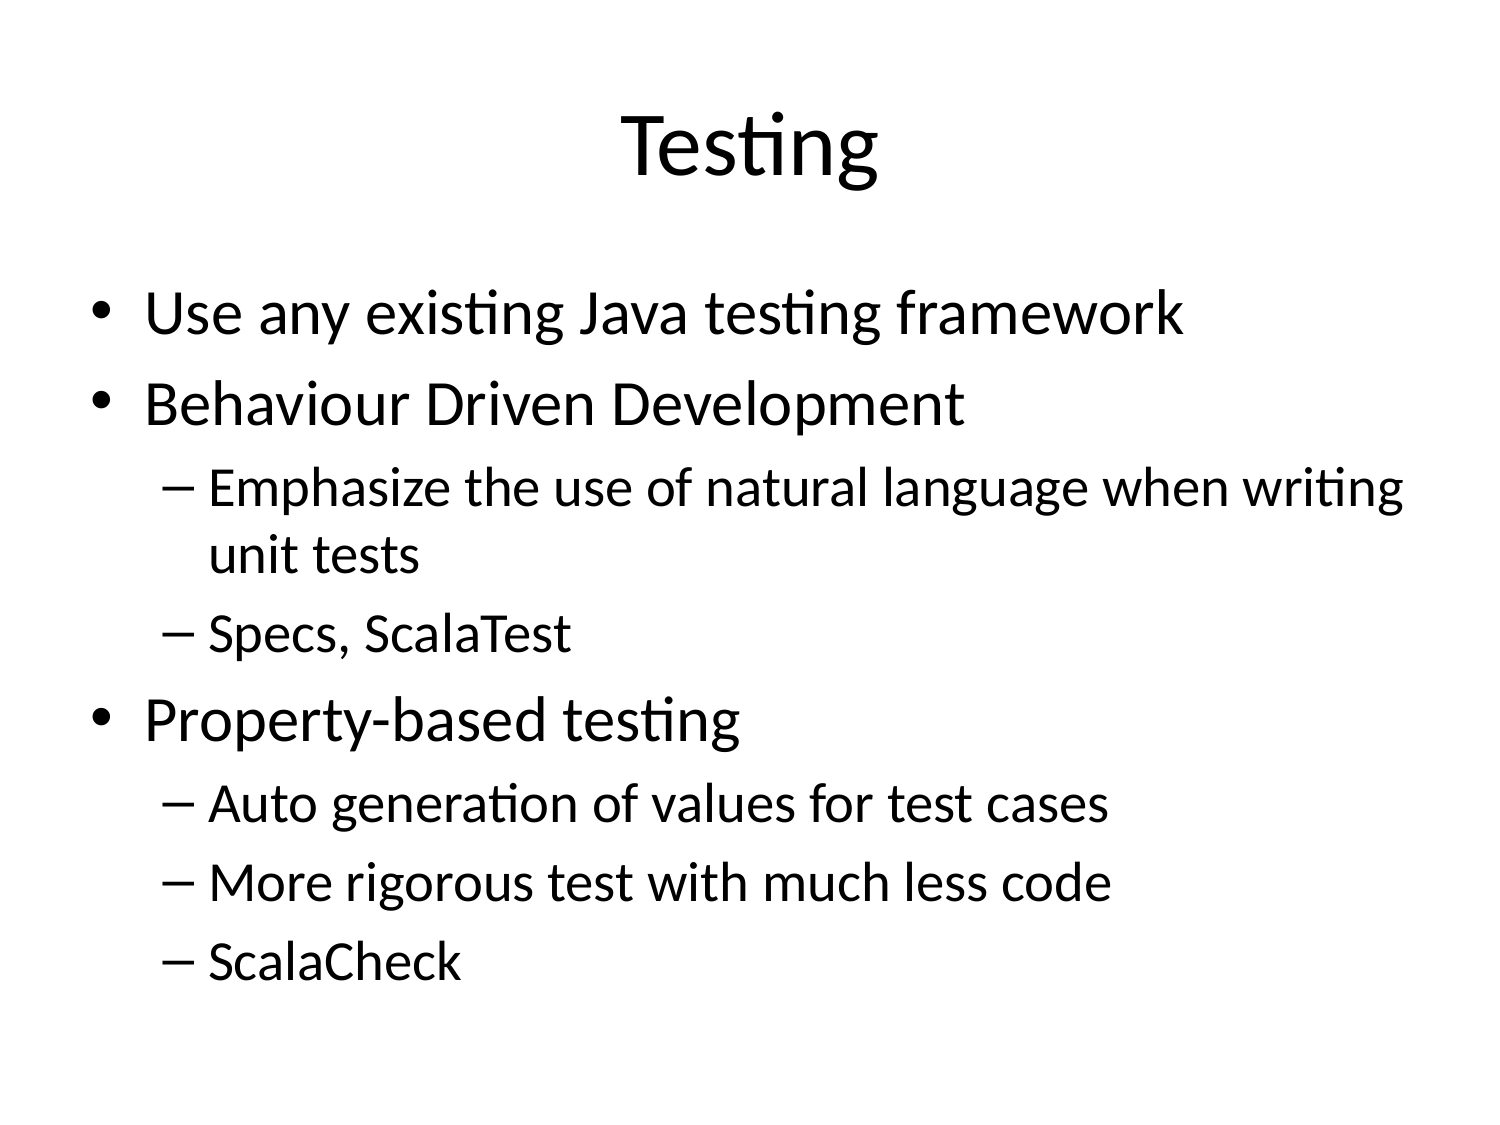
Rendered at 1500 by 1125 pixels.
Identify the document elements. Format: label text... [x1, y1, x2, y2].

title Testing [75, 45, 1425, 233]
list Use any existing Java testing framework Behaviour Driven Development Emphasize the use of natural language when writing unit tests Specs, ScalaTest Property-based testing Auto generation of values for test cases More rigorous test with much less code ScalaCheck [75, 262, 1425, 1005]
